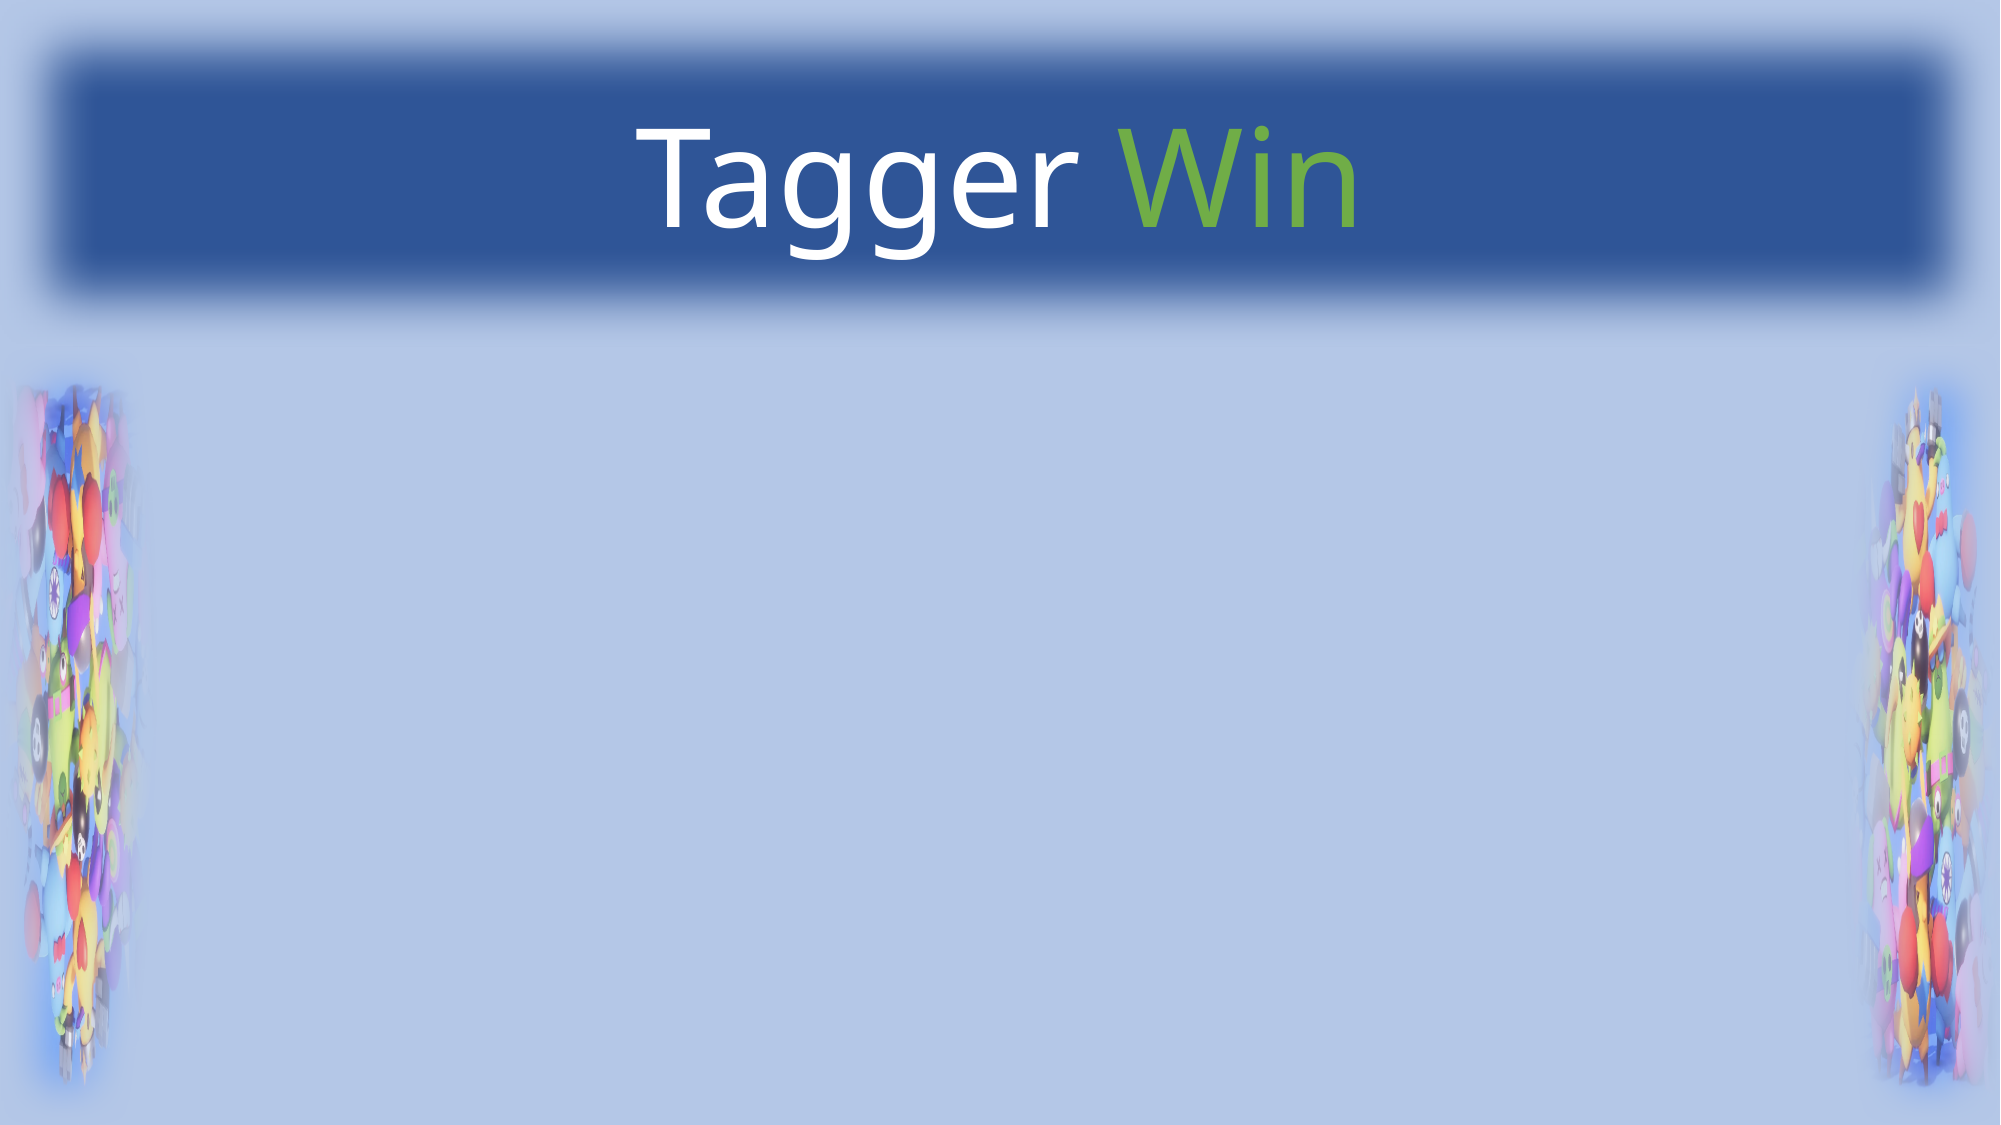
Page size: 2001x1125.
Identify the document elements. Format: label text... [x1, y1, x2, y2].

picture [1842, 345, 2000, 1125]
picture [0, 345, 158, 1125]
text_box Tagger Win [89, 90, 1912, 256]
